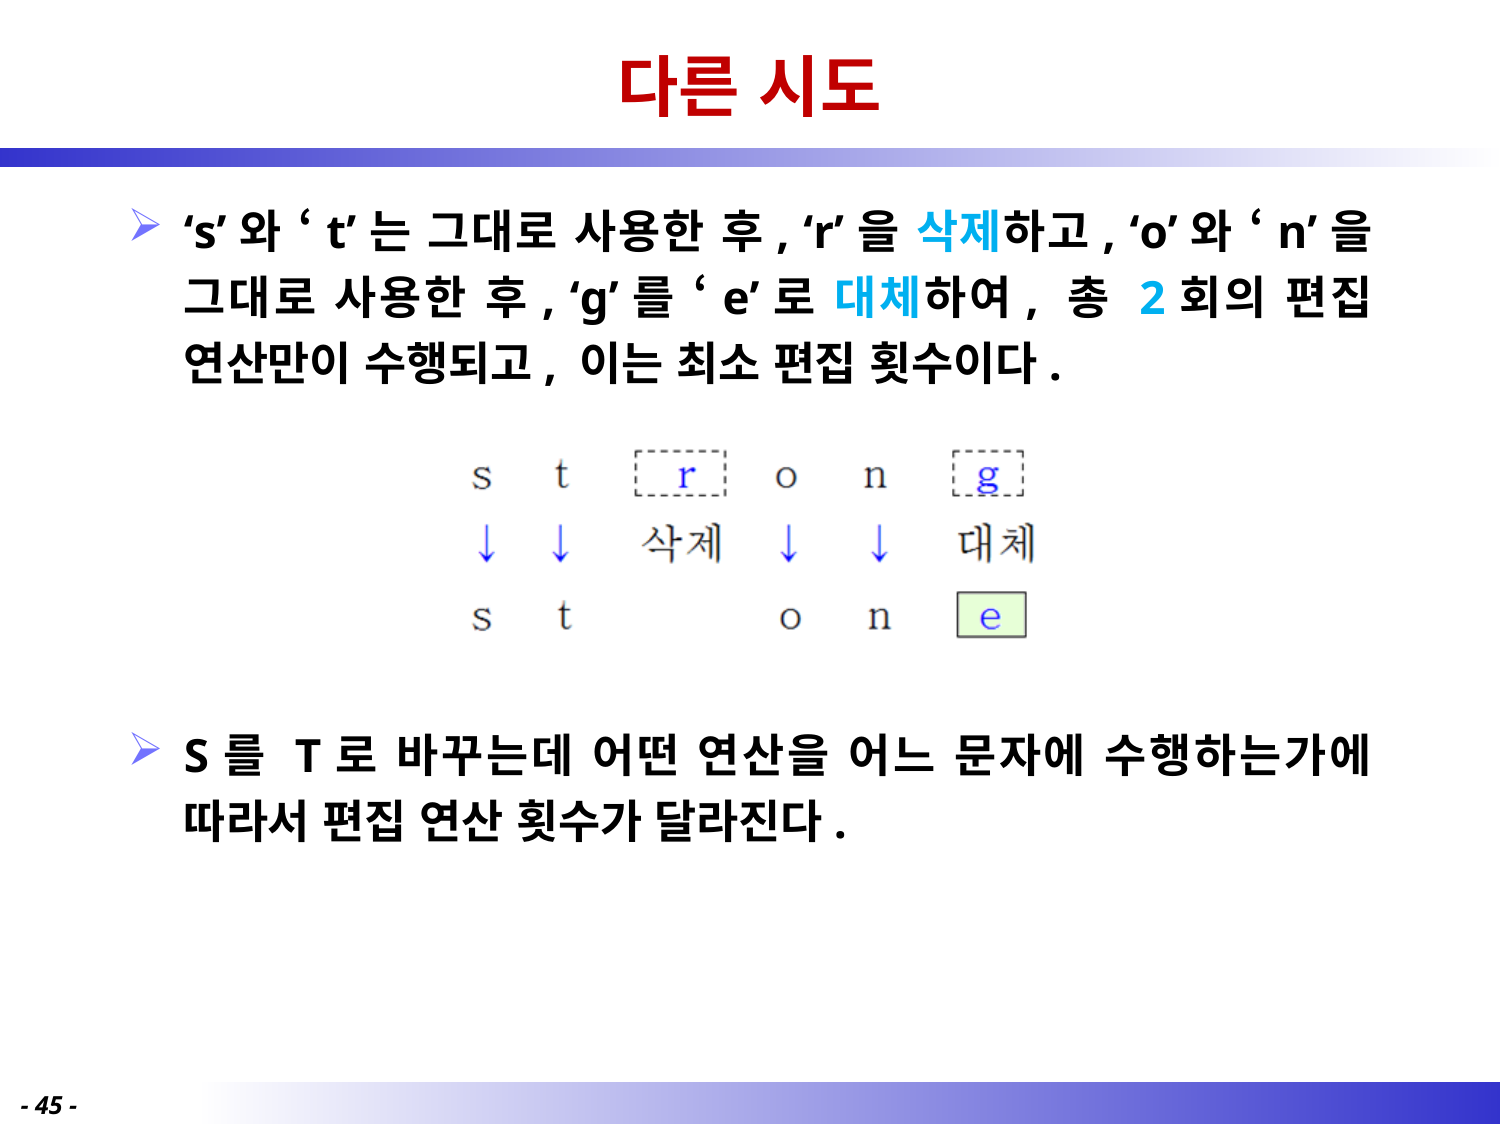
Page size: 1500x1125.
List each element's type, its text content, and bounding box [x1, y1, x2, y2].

list ‘s’와 ‘t’는 그대로 사용한 후, ‘r’을 삭제하고, ‘o’와 ‘n’을 그대로 사용한 후, ‘g’를 ‘e’로 대체하여, 총 2회의 편집 연산만이 수행되고, 이는 최소 편집 횟수이다. S를 T로 바꾸는데 어떤 연산을 어느 문자에 수행하는가에 따라서 편집 연산 횟수가 달라진다. [112, 184, 1388, 1082]
picture [443, 444, 1057, 653]
title 다른 시도 [112, 7, 1388, 163]
slide_number - 45 - [5, 1082, 113, 1118]
